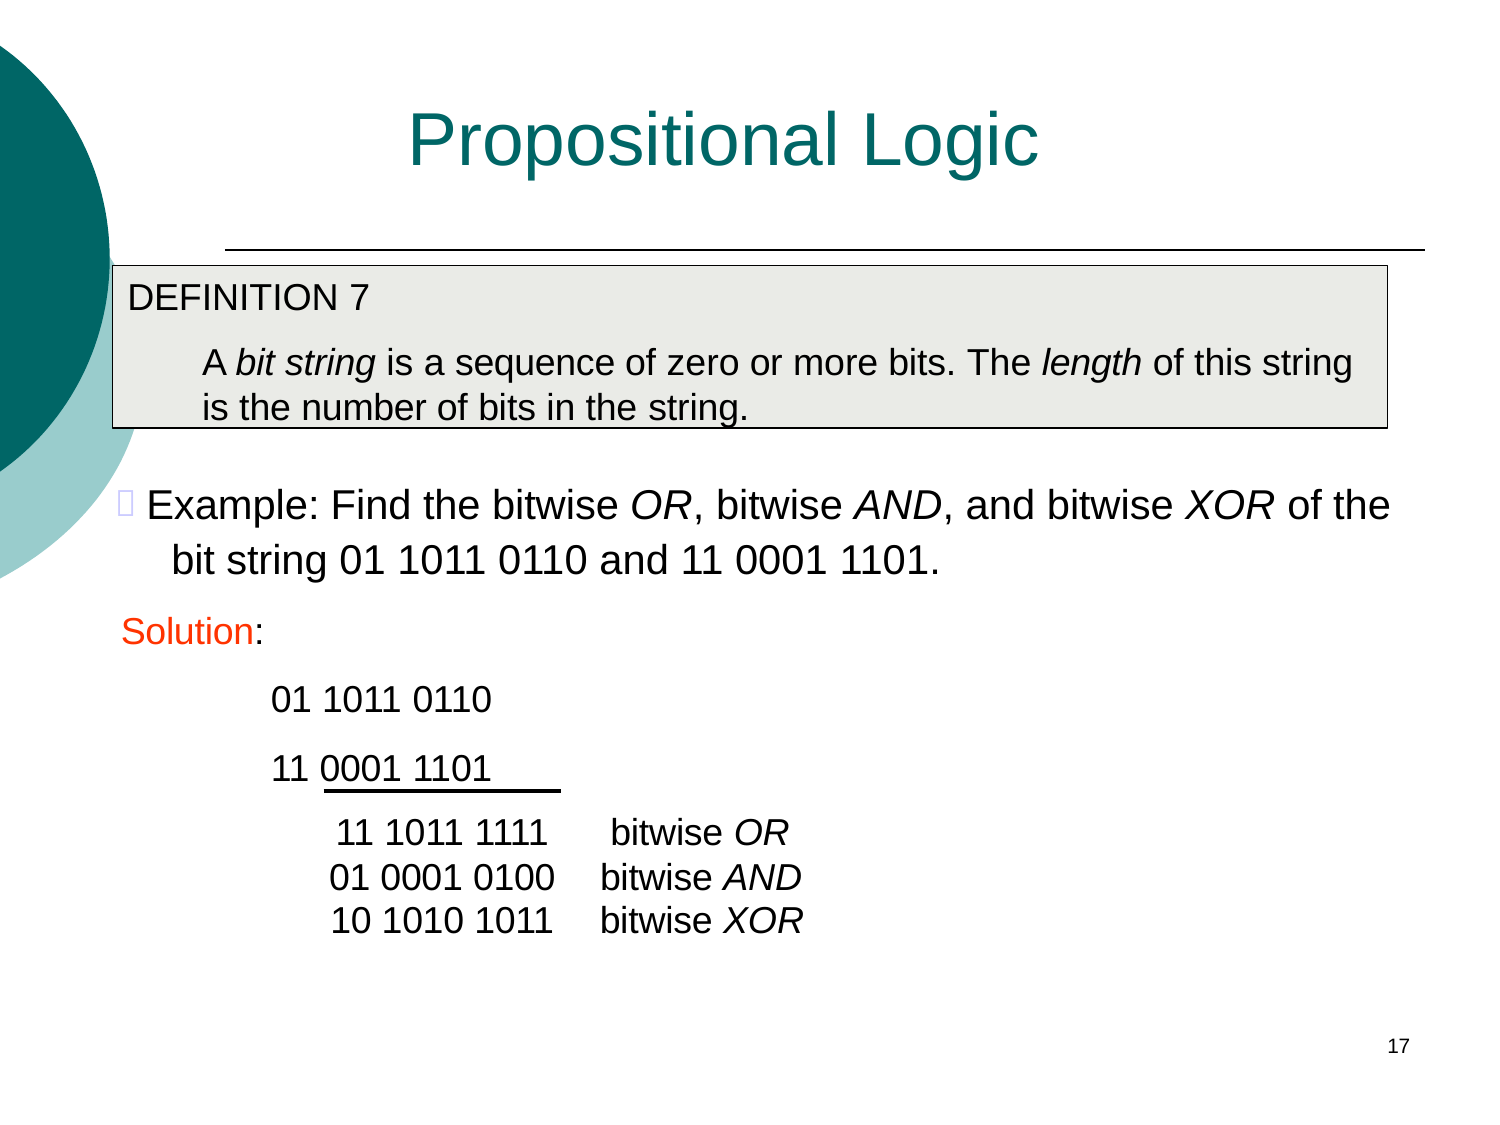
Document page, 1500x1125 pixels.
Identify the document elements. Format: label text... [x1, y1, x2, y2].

title Propositional Logic [405, 88, 1078, 265]
table_header 11 1011 1111 [324, 793, 561, 856]
table_cell bitwise AND [561, 856, 808, 901]
table_cell 01 0001 0100 [324, 856, 561, 901]
text_box 17 [1381, 1030, 1417, 1058]
table_cell 10 1010 1011 [324, 901, 561, 944]
table_header bitwise OR [561, 791, 808, 856]
table_cell bitwise XOR [561, 901, 808, 944]
text_box DEFINITION 7 A bit string is a sequence of zero or more bits. The length of this string is the number of bits in the string. [112, 265, 1388, 429]
text_box  Example: Find the bitwise OR, bitwise AND, and bitwise XOR of the bit string 01 1011 0110 and 11 0001 1101. Solution: 01 1011 0110 11 0001 1101 [112, 455, 1422, 789]
